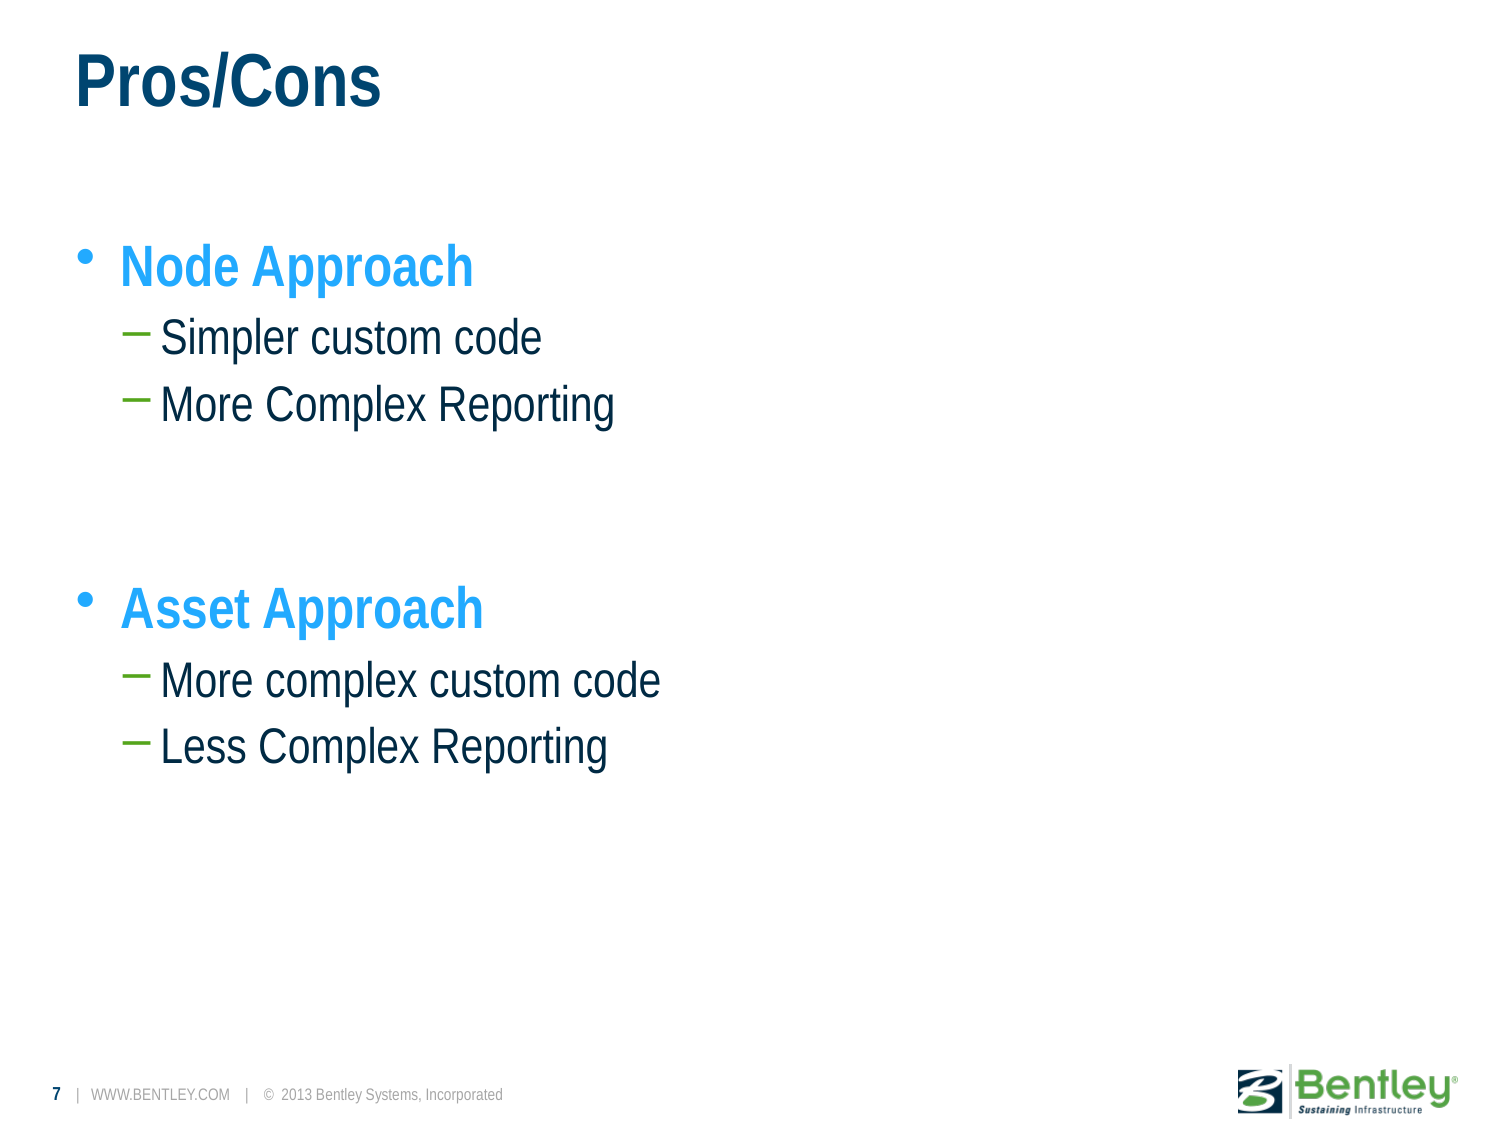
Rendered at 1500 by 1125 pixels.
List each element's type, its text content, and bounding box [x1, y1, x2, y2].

picture [1238, 1064, 1458, 1119]
list Node Approach Simpler custom code More Complex Reporting Asset Approach More complex custom code Less Complex Reporting [60, 228, 1437, 977]
title Pros/Cons [60, 19, 1437, 145]
